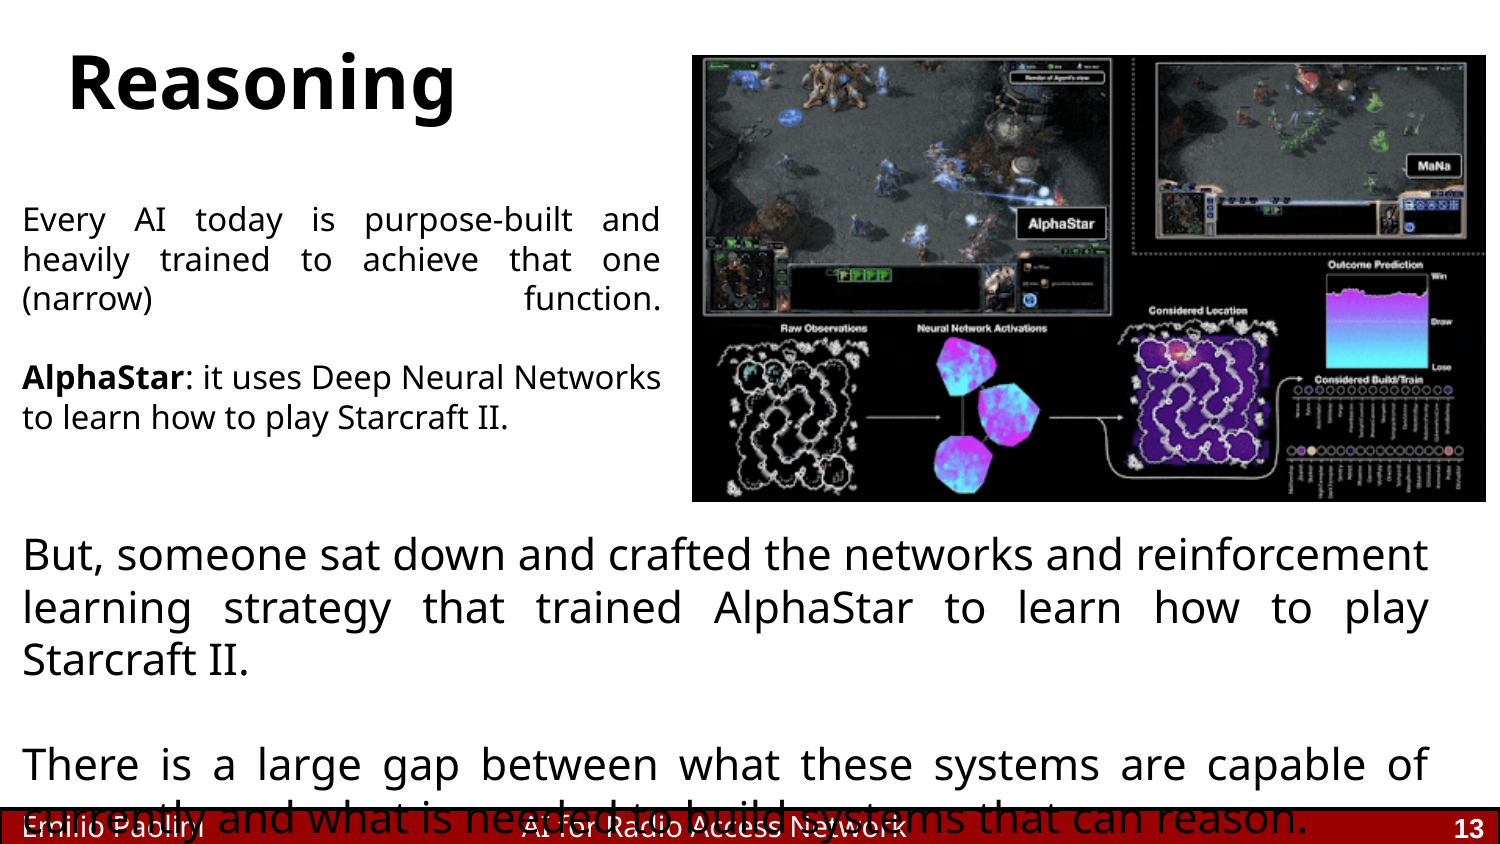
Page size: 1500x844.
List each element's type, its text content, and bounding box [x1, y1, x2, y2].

title Every AI today is purpose-built and heavily trained to achieve that one (narrow) function. AlphaStar: it uses Deep Neural Networks to learn how to play Starcraft II. [7, 162, 678, 473]
text_box But, someone sat down and crafted the networks and reinforcement learning strategy that trained AlphaStar to learn how to play Starcraft II. There is a large gap between what these systems are capable of currently and what is needed to build systems that can reason. [7, 512, 1445, 844]
slide_number 13 [1445, 808, 1500, 844]
picture [692, 55, 1486, 502]
title Reasoning [51, 10, 1449, 149]
